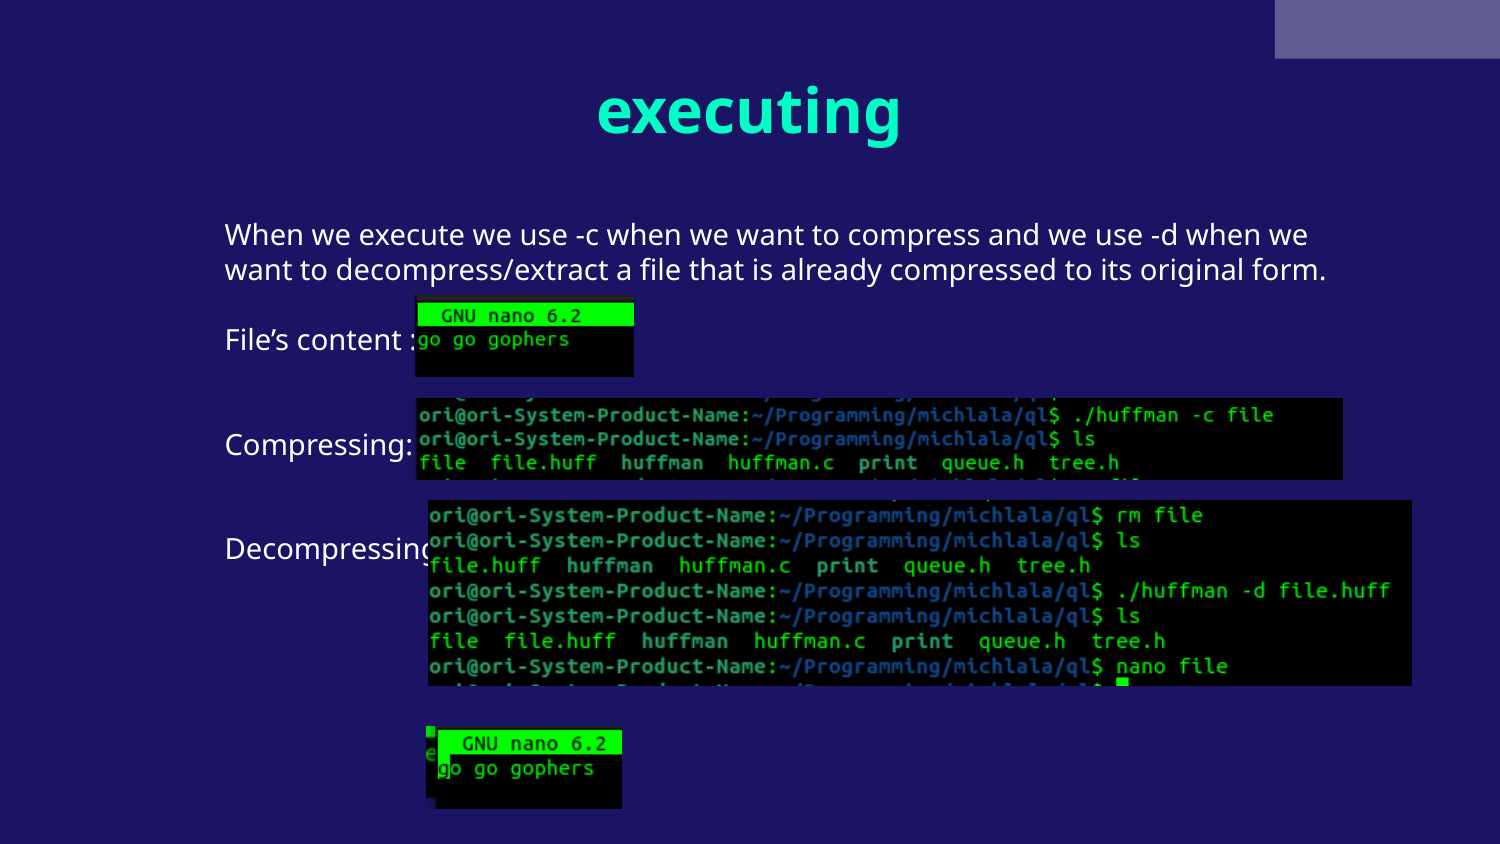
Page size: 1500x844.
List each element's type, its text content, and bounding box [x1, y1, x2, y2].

picture [414, 397, 1343, 481]
picture [426, 726, 623, 809]
subtitle When we execute we use -c when we want to compress and we use -d when we want to decompress/extract a file that is already compressed to its original form. File’s content : Compressing: Decompressing: [209, 166, 1361, 712]
title executing [209, 56, 1291, 166]
picture [414, 294, 634, 378]
picture [428, 500, 1412, 686]
